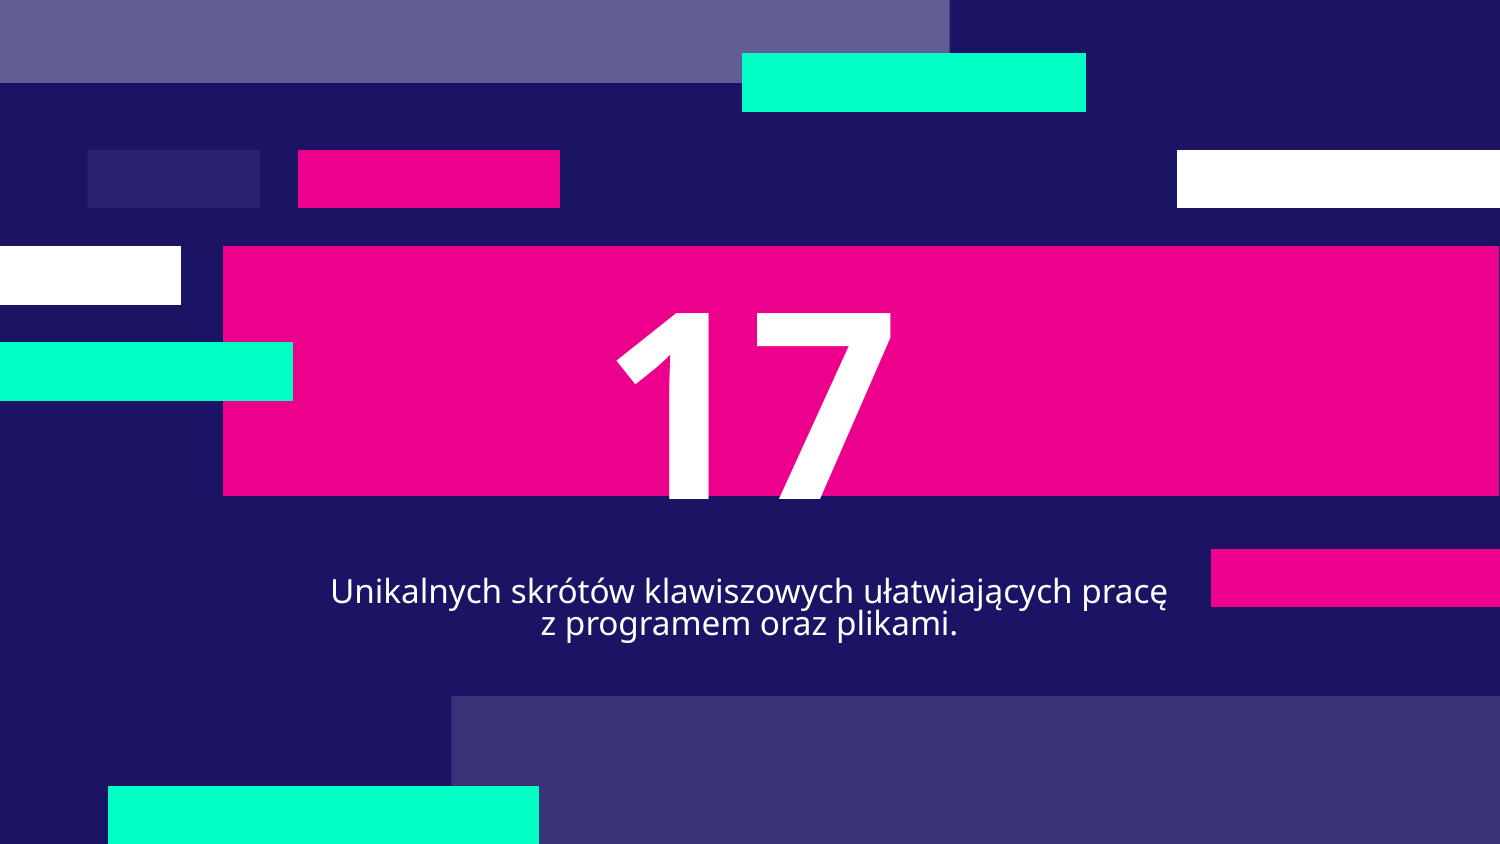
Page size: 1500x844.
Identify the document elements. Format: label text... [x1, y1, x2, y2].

list Unikalnych skrótów klawiszowych ułatwiających pracę z programem oraz plikami. [51, 552, 1449, 616]
title 17 [51, 325, 1449, 552]
